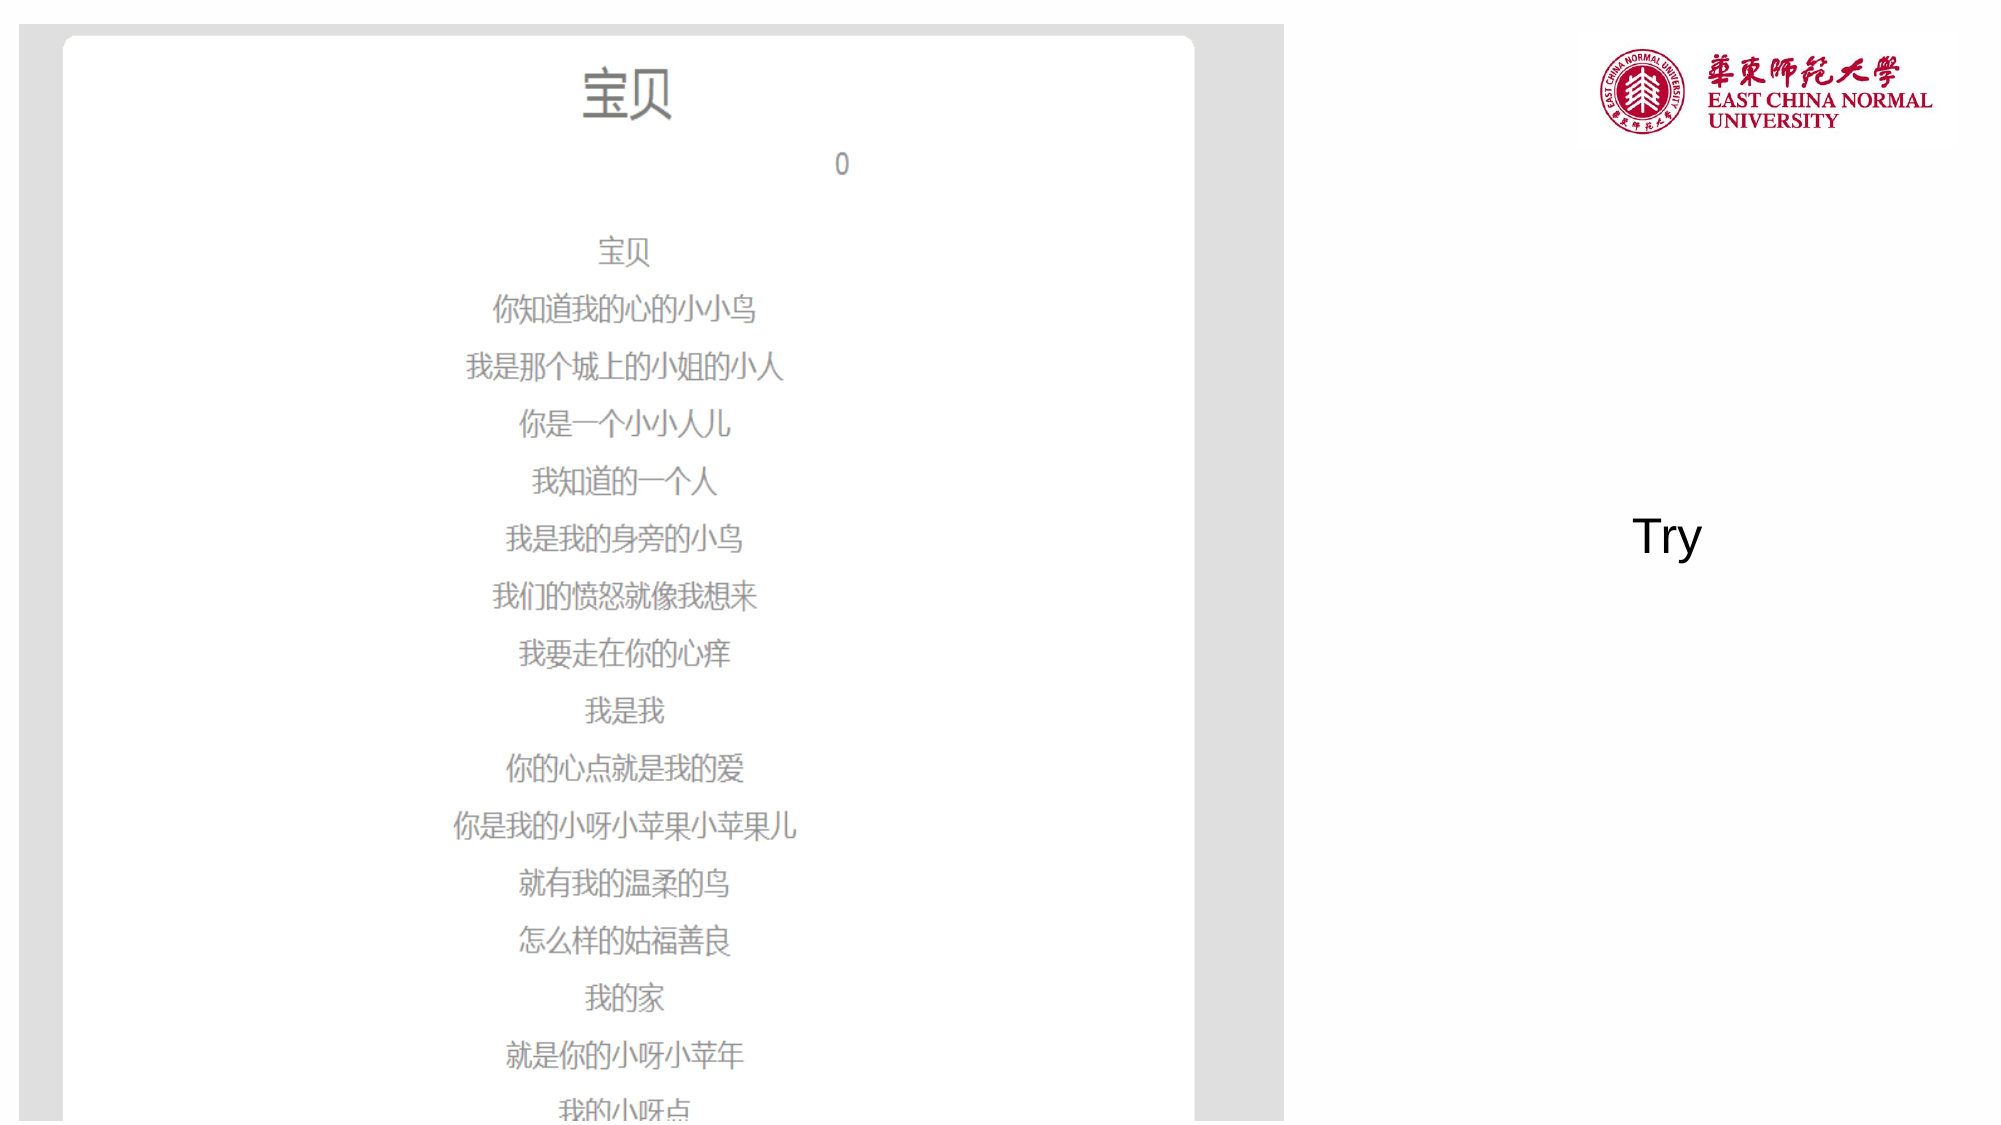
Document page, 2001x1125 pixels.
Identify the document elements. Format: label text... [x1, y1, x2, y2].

picture [19, 24, 1285, 1121]
picture [1579, 33, 1955, 148]
text_box Try [1534, 496, 1800, 572]
